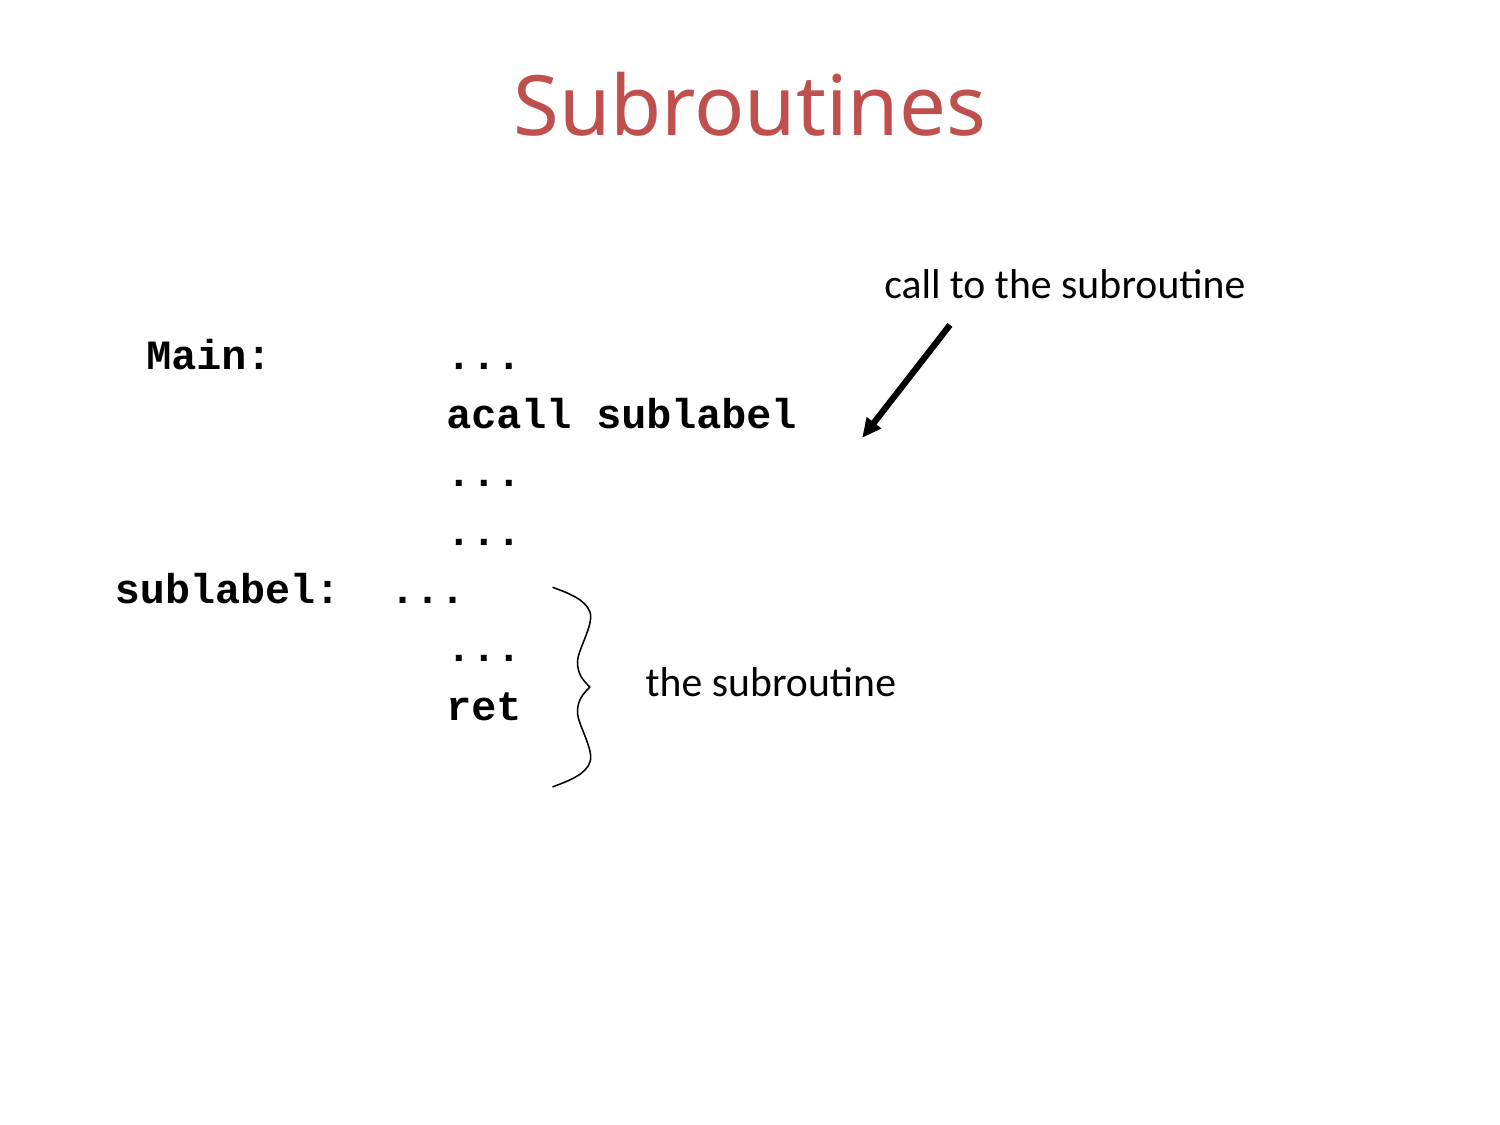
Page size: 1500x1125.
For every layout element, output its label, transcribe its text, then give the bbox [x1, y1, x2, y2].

title Subroutines [75, 45, 1425, 185]
text_box [862, 324, 951, 438]
text_box call to the subroutine [869, 249, 1261, 315]
list Main: ... acall sublabel ... ... sublabel: ... ... ret [75, 262, 1425, 1005]
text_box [552, 586, 905, 788]
